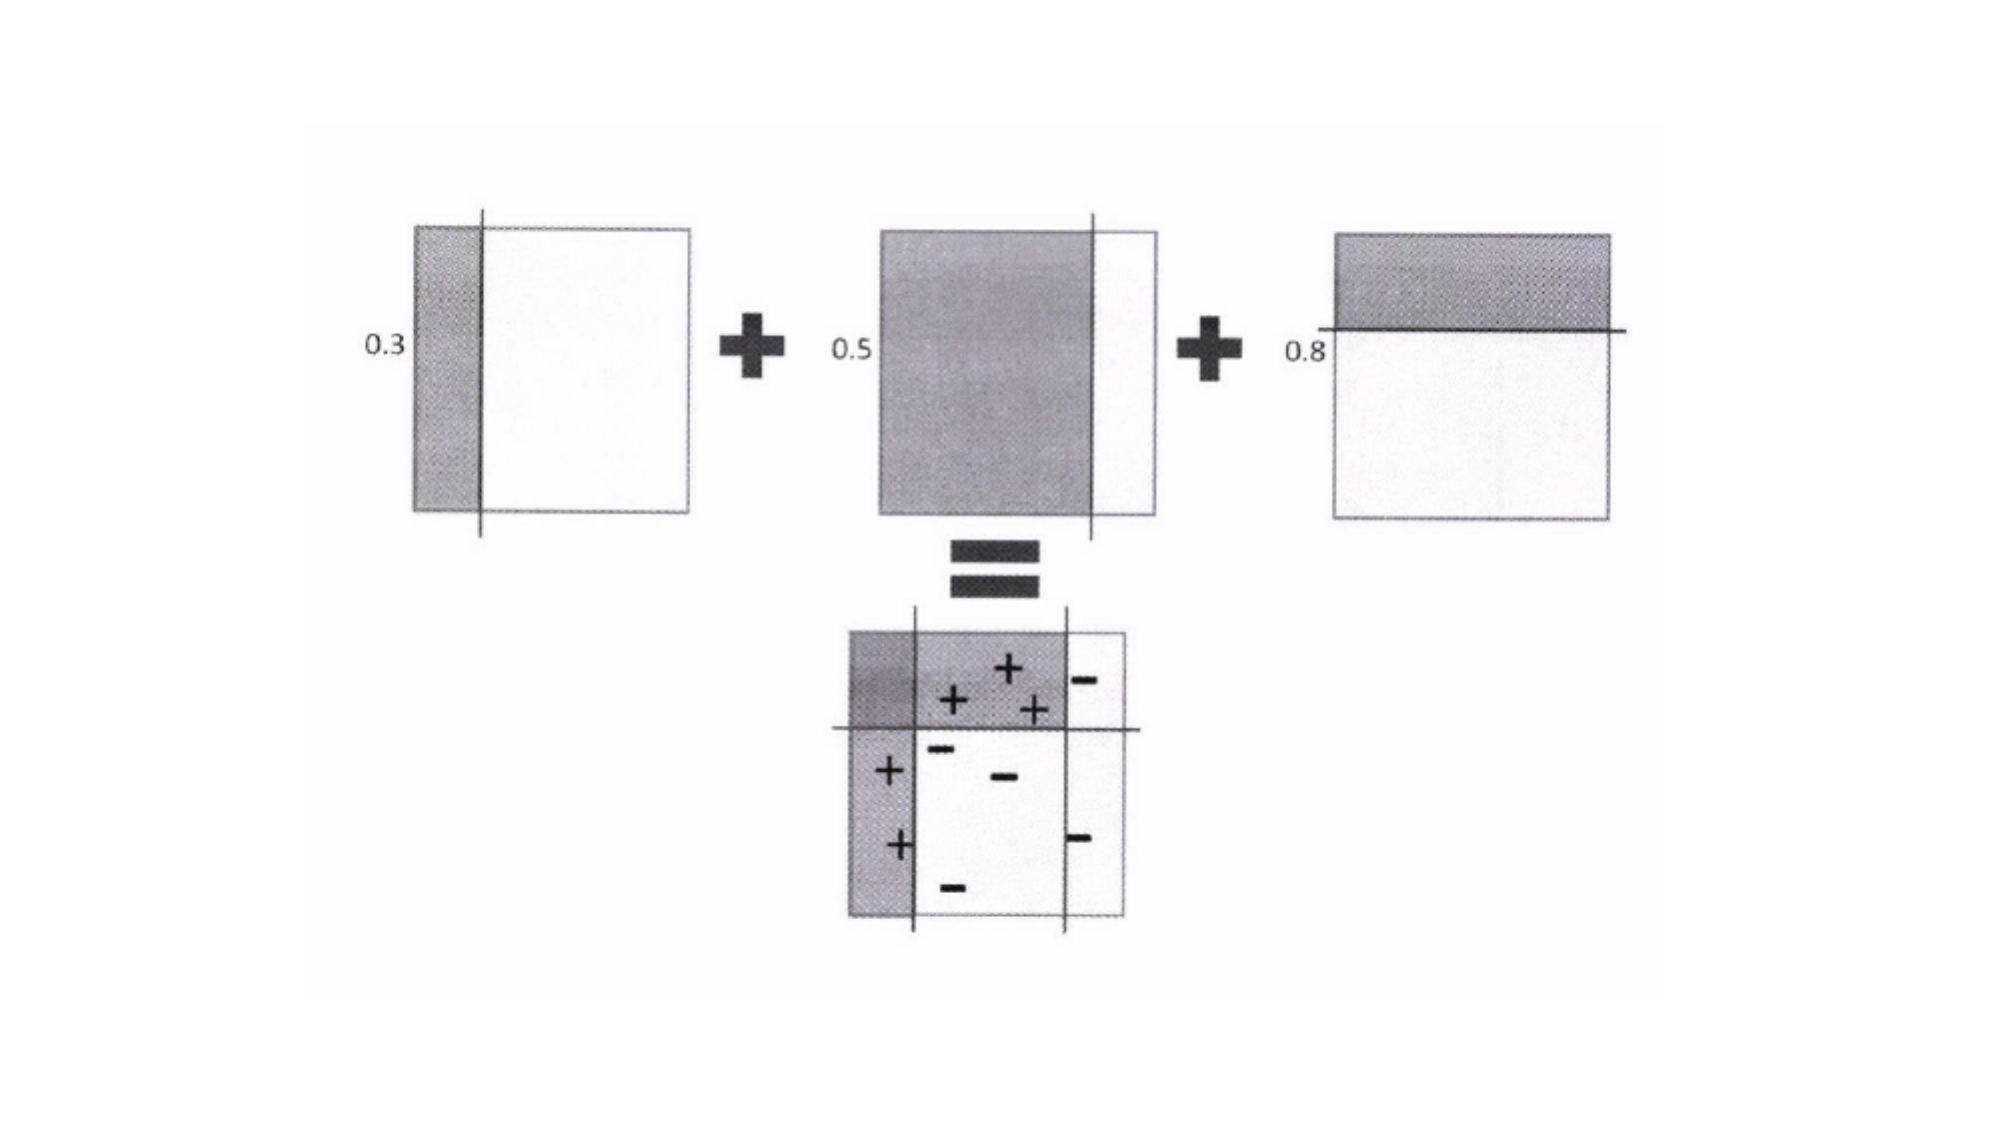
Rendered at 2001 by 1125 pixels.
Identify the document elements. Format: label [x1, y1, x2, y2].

list [304, 122, 1667, 1003]
